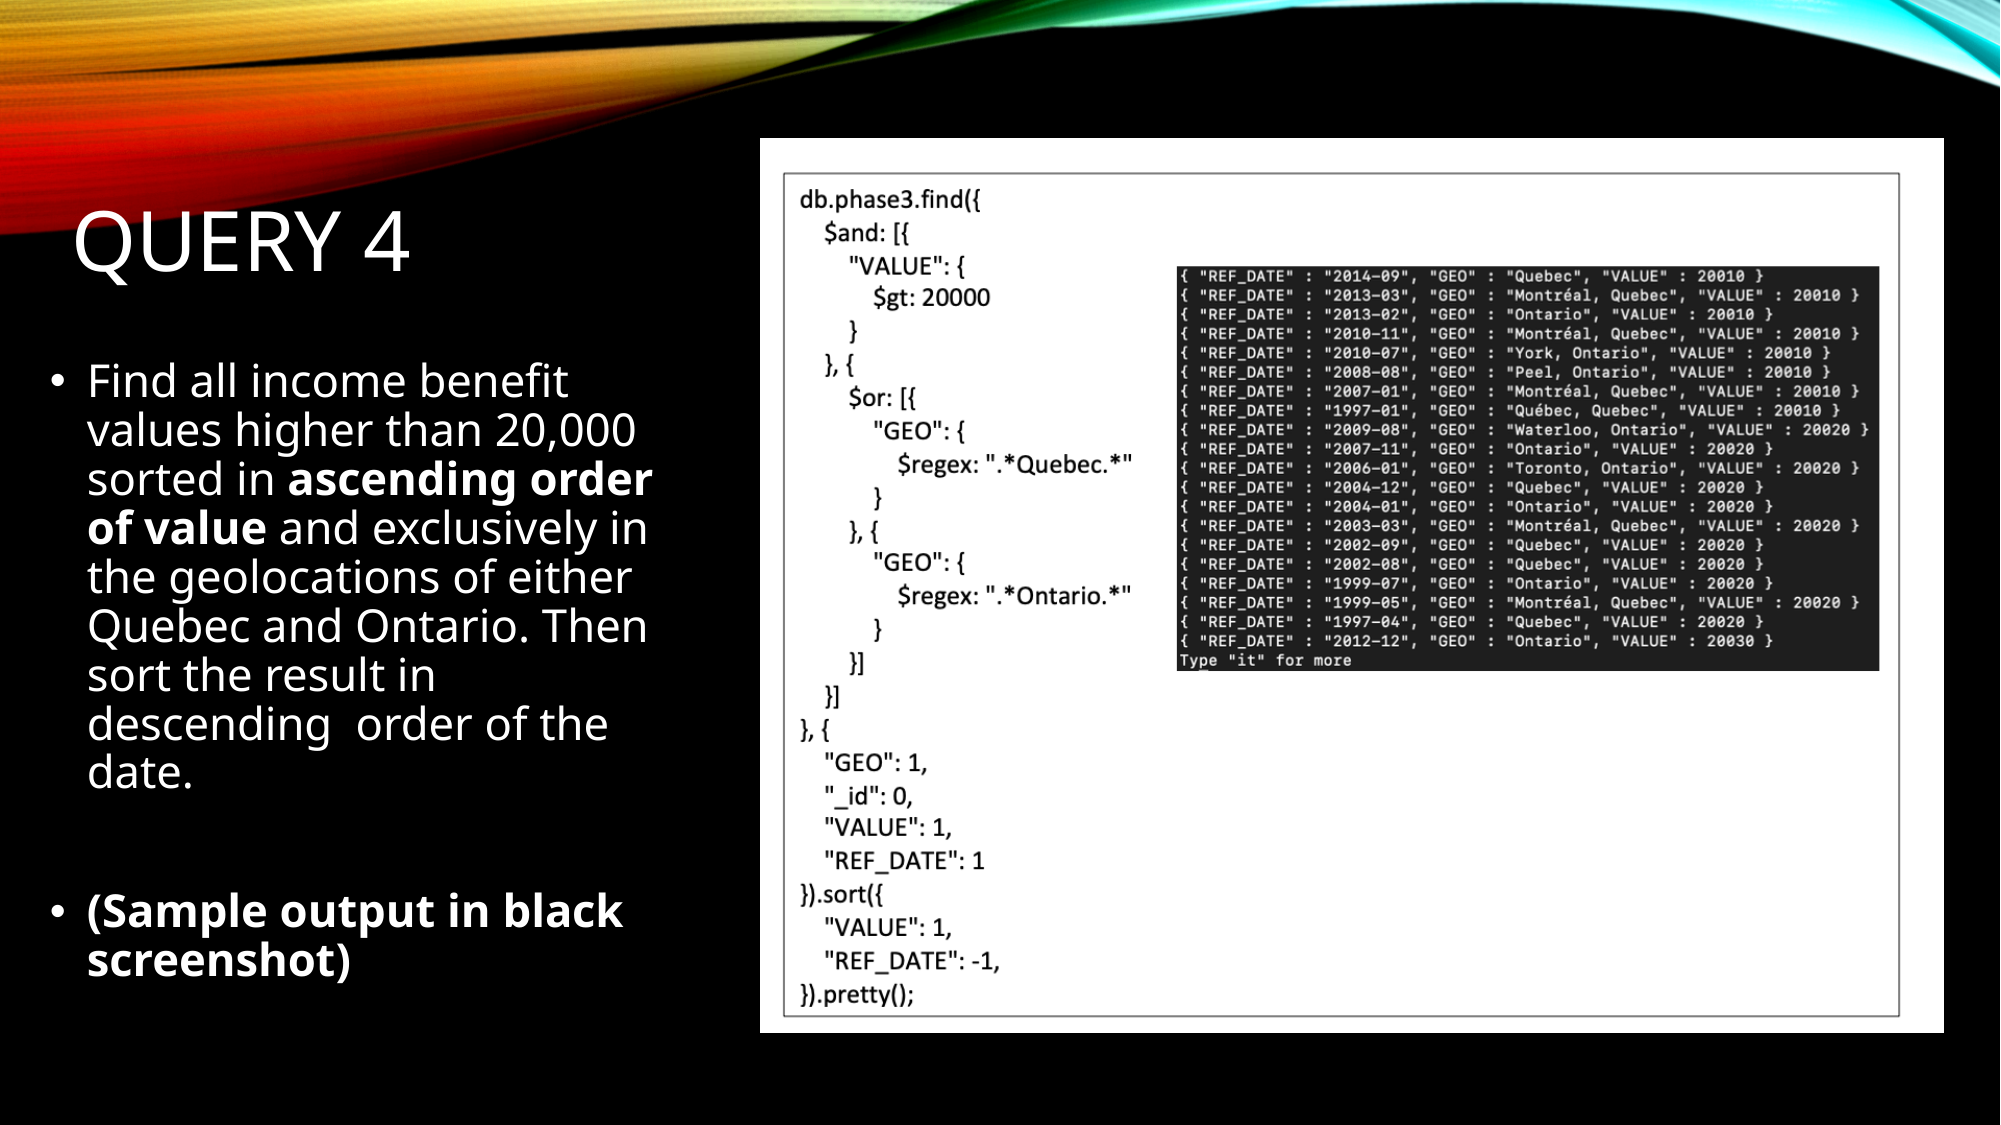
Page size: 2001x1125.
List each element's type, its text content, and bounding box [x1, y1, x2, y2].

list Find all income benefit values higher than 20,000 sorted in ascending order of value and exclusively in the geolocations of either Quebec and Ontario. Then sort the result in descending order of the date. (Sample output in black screenshot) [34, 351, 673, 1016]
picture [0, 0, 2000, 1033]
title Query 4 [56, 138, 760, 352]
